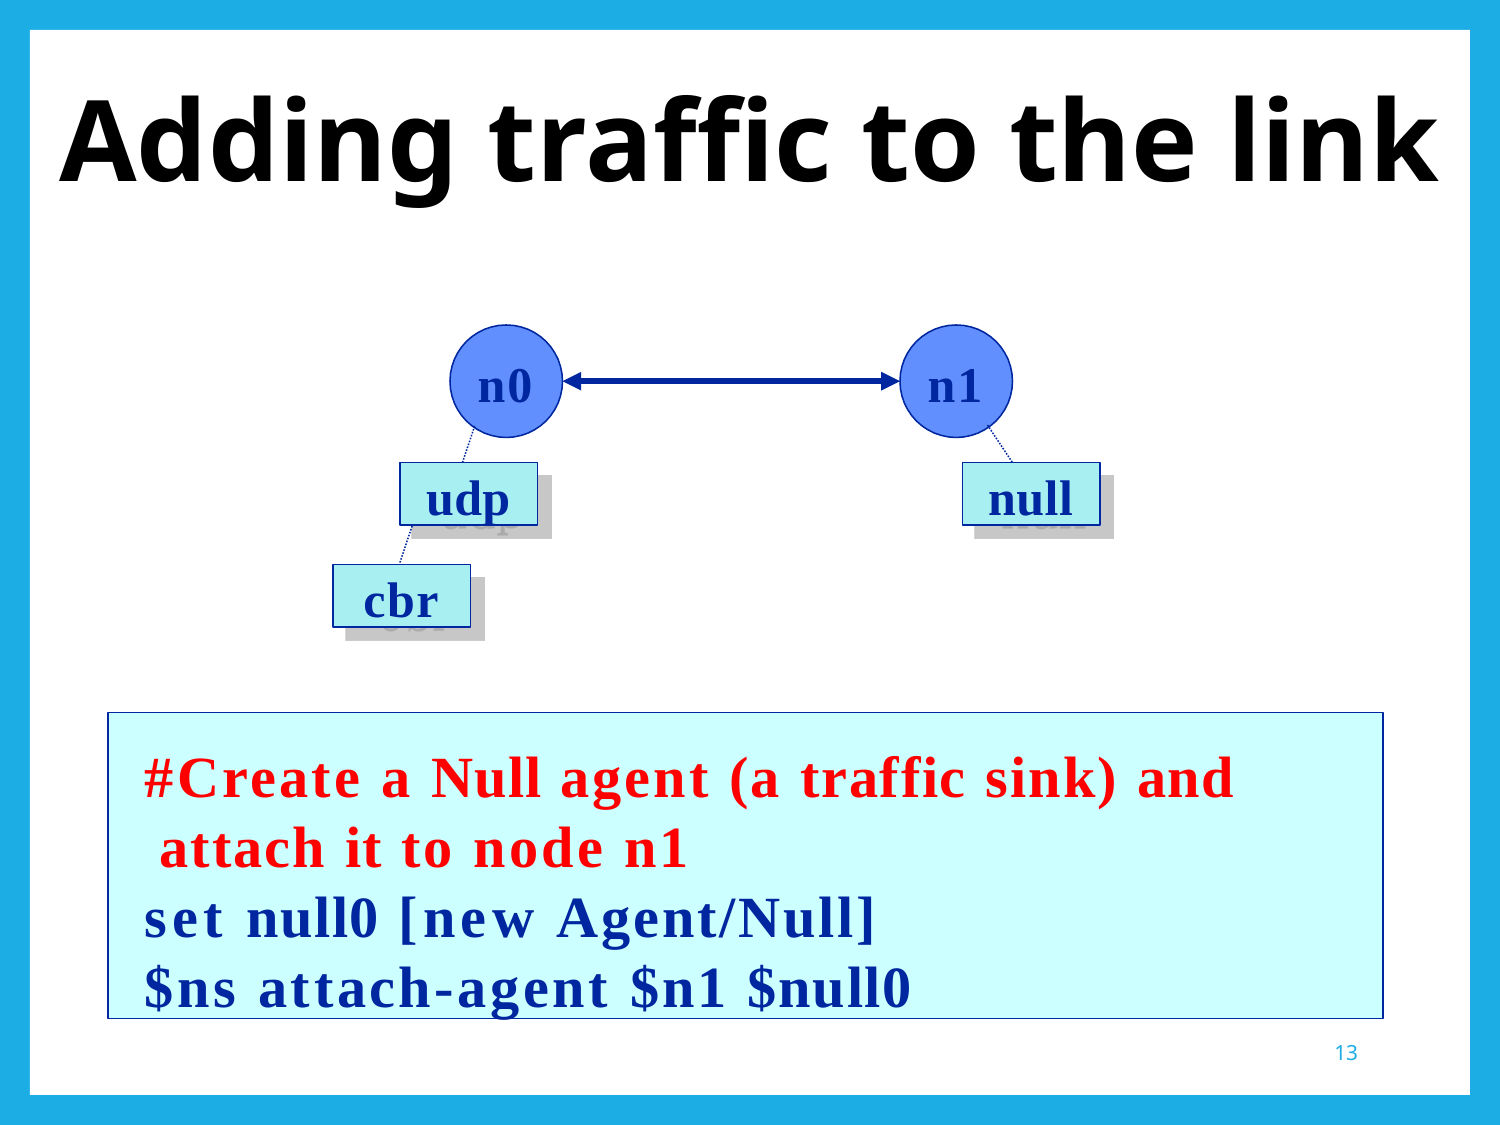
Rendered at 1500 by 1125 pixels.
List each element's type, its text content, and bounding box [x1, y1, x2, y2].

text_box cbr [333, 564, 344, 627]
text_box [899, 324, 1014, 439]
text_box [449, 324, 564, 371]
text_box Adding traffic to the link [31, 61, 1469, 212]
slide_number 13 [1147, 1019, 1358, 1125]
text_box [399, 461, 1134, 567]
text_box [408, 371, 900, 461]
text_box #Create a Null agent (a traffic sink) and attach it to node n1 set null0 [new Agent/Null] $ns attach-agent $n1 $null0 [108, 712, 1384, 1019]
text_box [344, 424, 501, 669]
